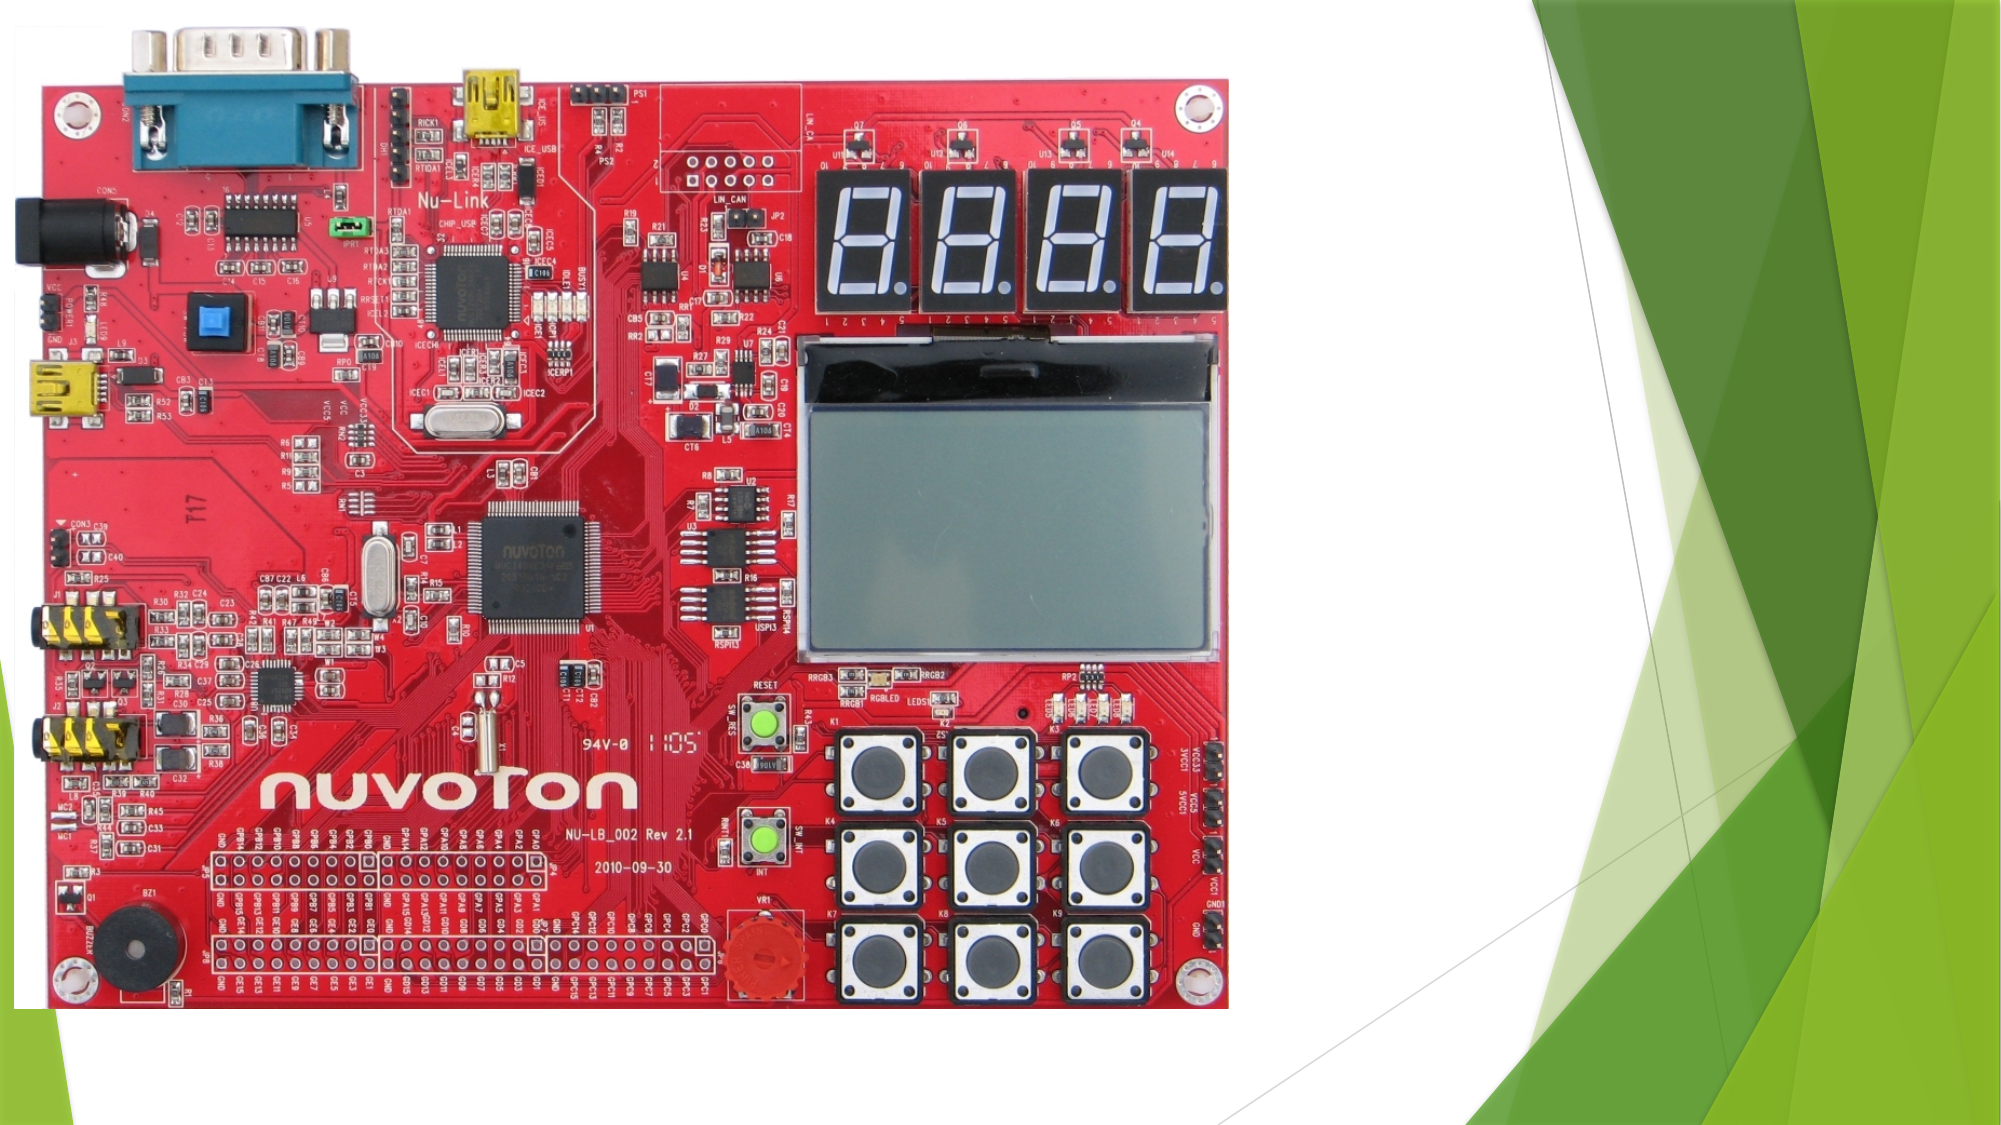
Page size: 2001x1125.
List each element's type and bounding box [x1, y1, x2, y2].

picture [14, 25, 1230, 1010]
